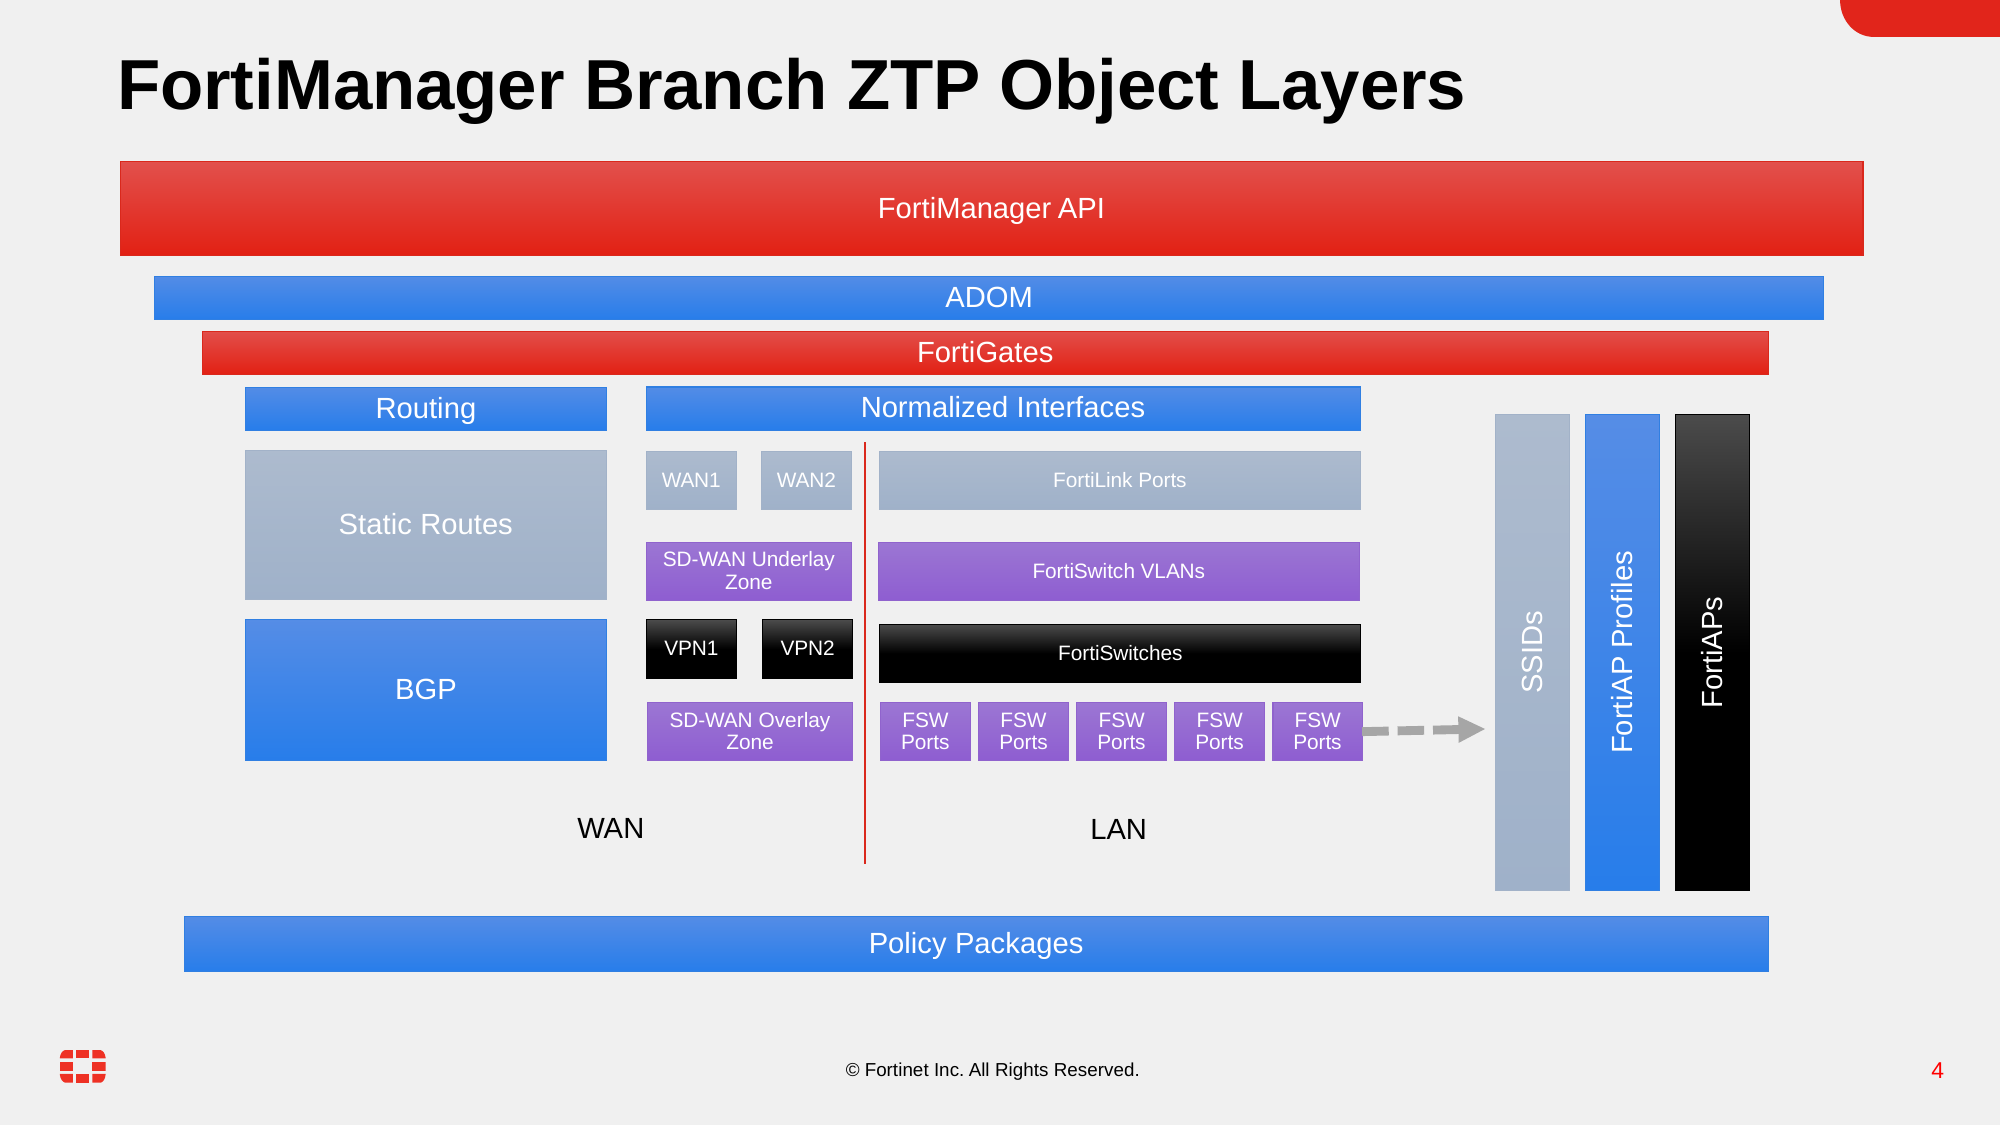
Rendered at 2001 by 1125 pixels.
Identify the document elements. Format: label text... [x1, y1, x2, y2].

text_box VPN2 [762, 619, 853, 679]
text_box [980, 1026, 1012, 1075]
text_box FortiSwitches [879, 624, 1361, 683]
text_box WAN [537, 804, 684, 853]
text_box SD-WAN Underlay Zone [646, 542, 852, 601]
text_box FSW Ports [880, 702, 971, 761]
text_box LAN [1045, 805, 1192, 854]
text_box SSIDs [1495, 414, 1570, 891]
text_box Static Routes [245, 450, 607, 600]
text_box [1362, 728, 1485, 732]
text_box WAN1 [646, 451, 737, 510]
text_box SD-WAN Overlay Zone [647, 702, 853, 761]
text_box FortiGates [202, 331, 1769, 375]
text_box WAN2 [761, 451, 852, 510]
text_box ADOM [154, 276, 1824, 320]
text_box FortiAPs [1675, 414, 1750, 891]
text_box FortiLink Ports [879, 451, 1361, 510]
text_box FSW Ports [1272, 702, 1363, 761]
title FortiManager Branch ZTP Object Layers [102, 0, 1880, 173]
text_box Normalized Interfaces [646, 386, 1361, 431]
text_box FSW Ports [1174, 702, 1265, 761]
text_box FSW Ports [978, 702, 1069, 761]
text_box BGP [245, 619, 607, 761]
text_box VPN1 [646, 619, 737, 679]
text_box FortiSwitch VLANs [878, 542, 1360, 601]
text_box FortiManager API [120, 161, 1864, 256]
text_box Routing [245, 387, 607, 431]
text_box FortiAP Profiles [1585, 414, 1660, 891]
text_box Policy Packages [184, 916, 1769, 972]
text_box FSW Ports [1076, 702, 1167, 761]
